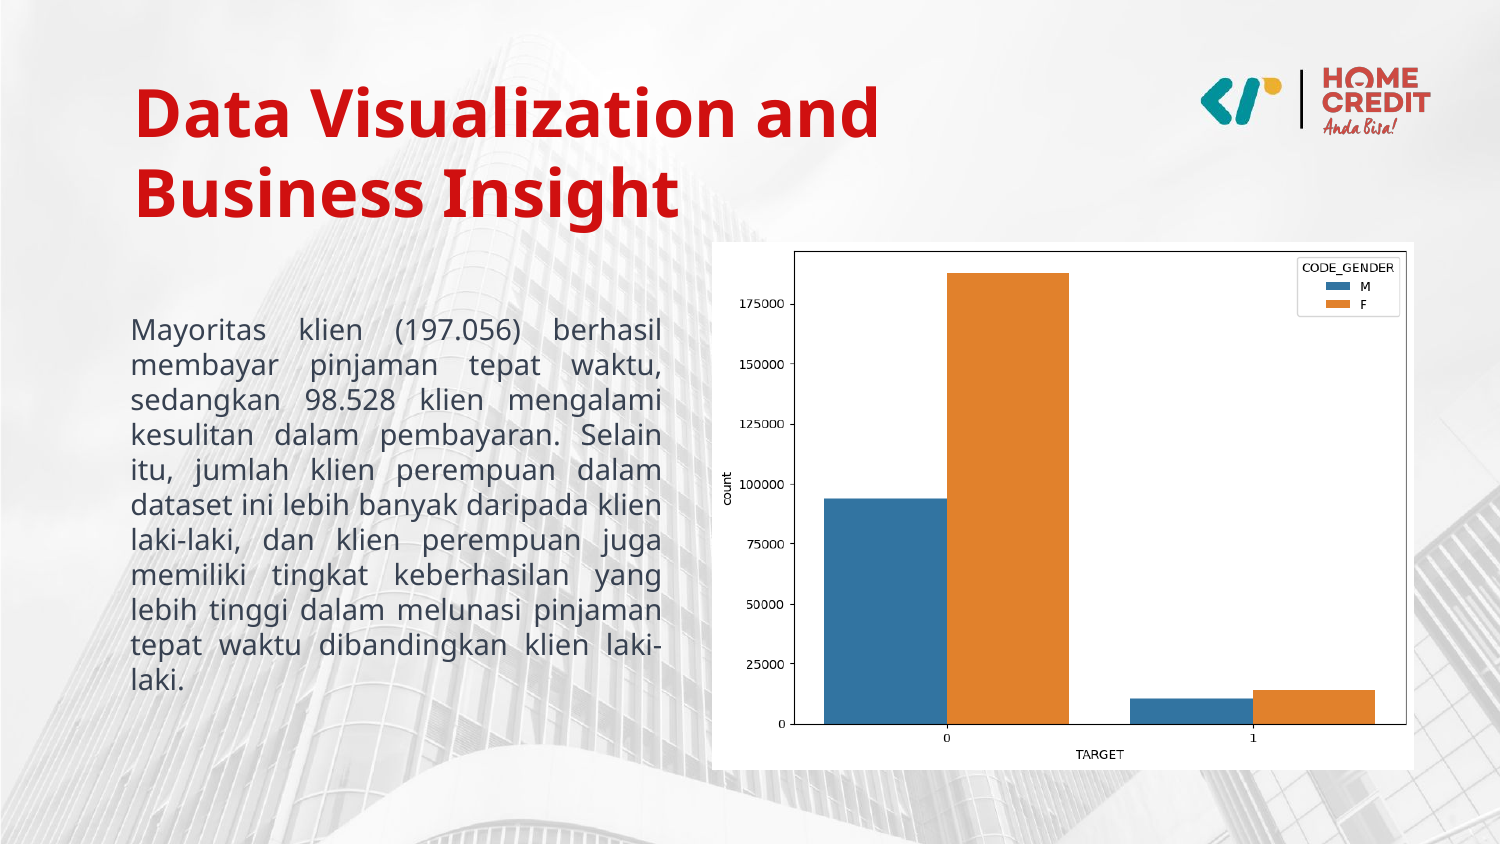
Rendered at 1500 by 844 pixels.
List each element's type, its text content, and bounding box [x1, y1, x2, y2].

picture [0, 0, 1500, 844]
text_box Mayoritas klien (197.056) berhasil membayar pinjaman tepat waktu, sedangkan 98.528 klien mengalami kesulitan dalam pembayaran. Selain itu, jumlah klien perempuan dalam dataset ini lebih banyak daripada klien laki-laki, dan klien perempuan juga memiliki tingkat keberhasilan yang lebih tinggi dalam melunasi pinjaman tepat waktu dibandingkan klien laki-laki. [128, 309, 663, 696]
title Data Visualization and Business Insight [131, 68, 1175, 231]
